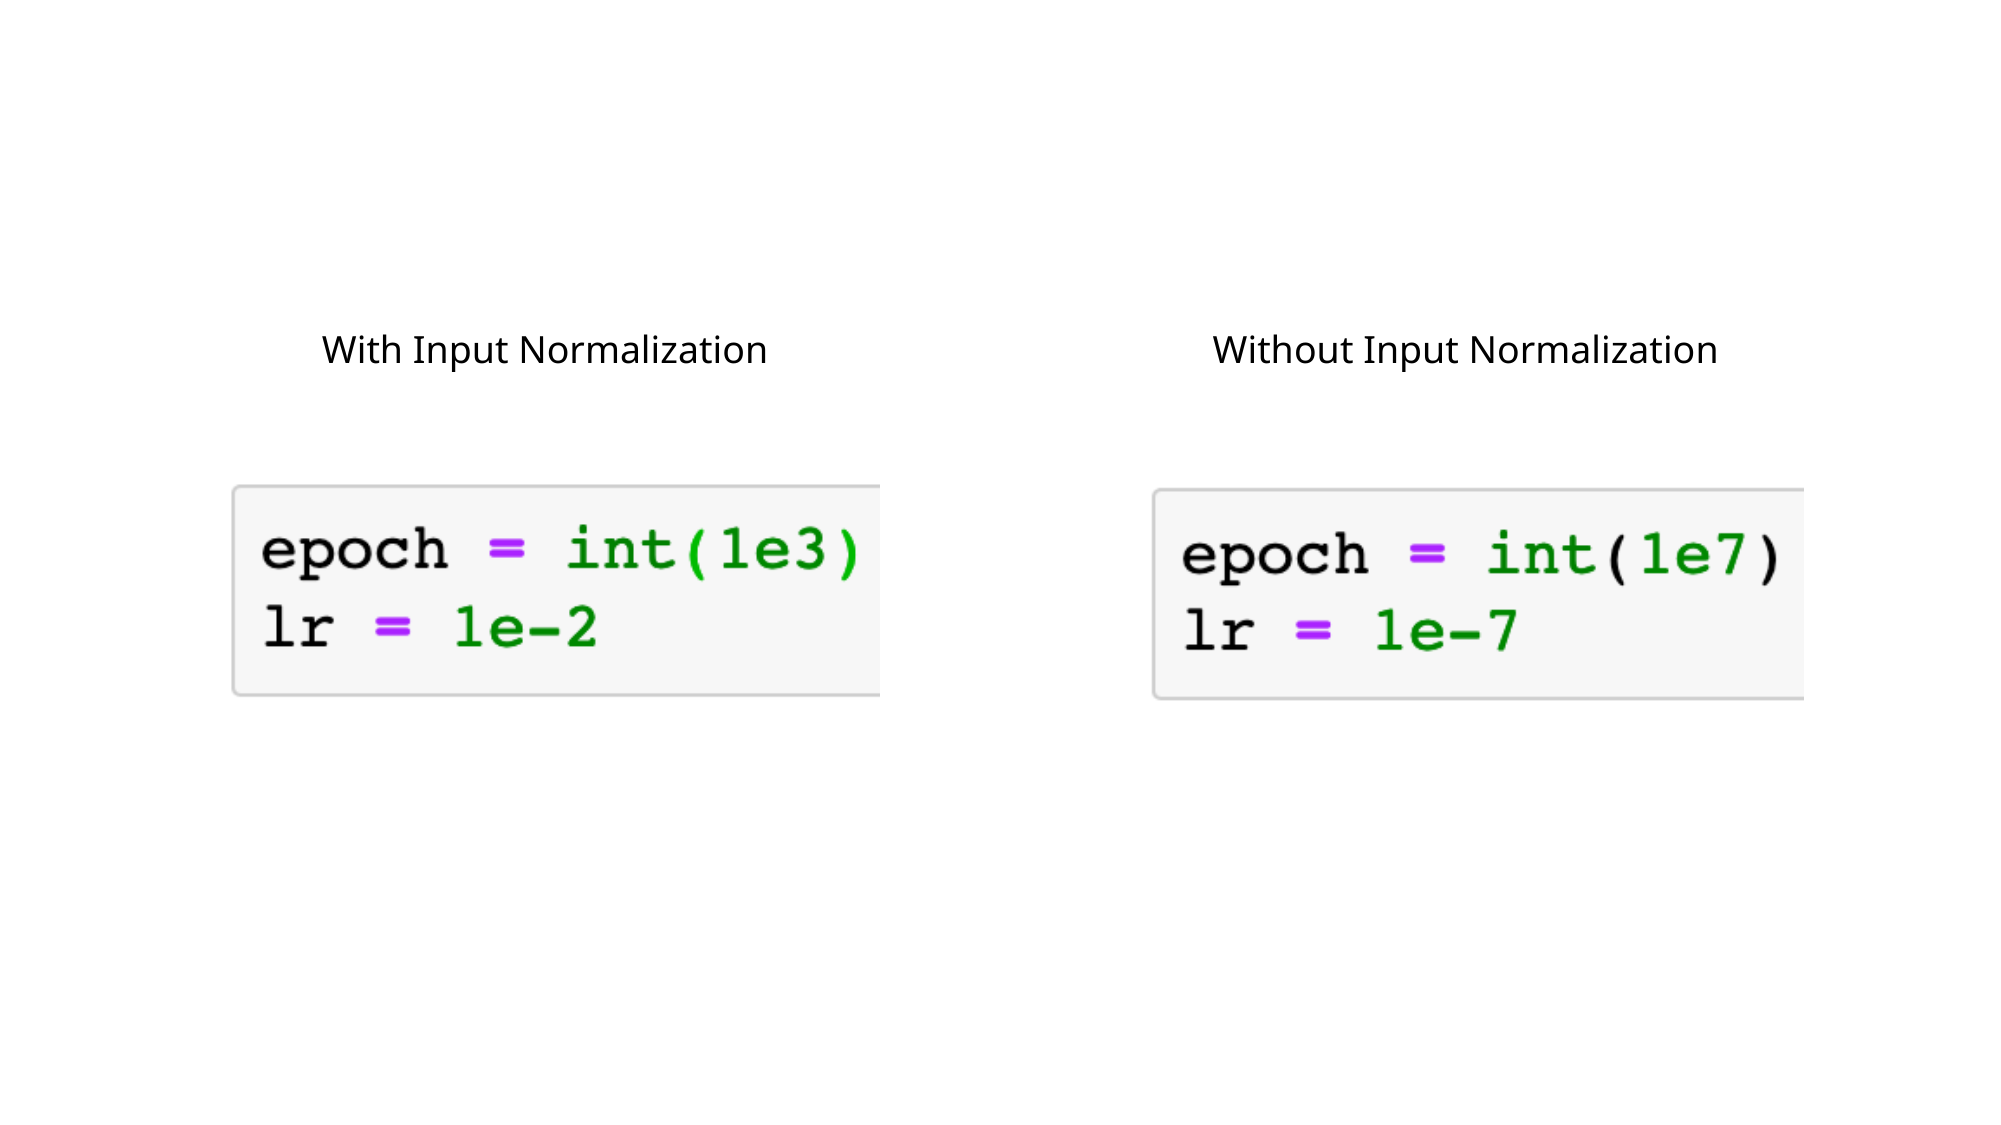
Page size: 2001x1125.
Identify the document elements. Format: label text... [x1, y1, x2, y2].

text_box Without Input Normalization [1197, 318, 1735, 379]
picture [211, 457, 880, 725]
picture [1128, 457, 1804, 725]
text_box With Input Normalization [307, 318, 784, 379]
